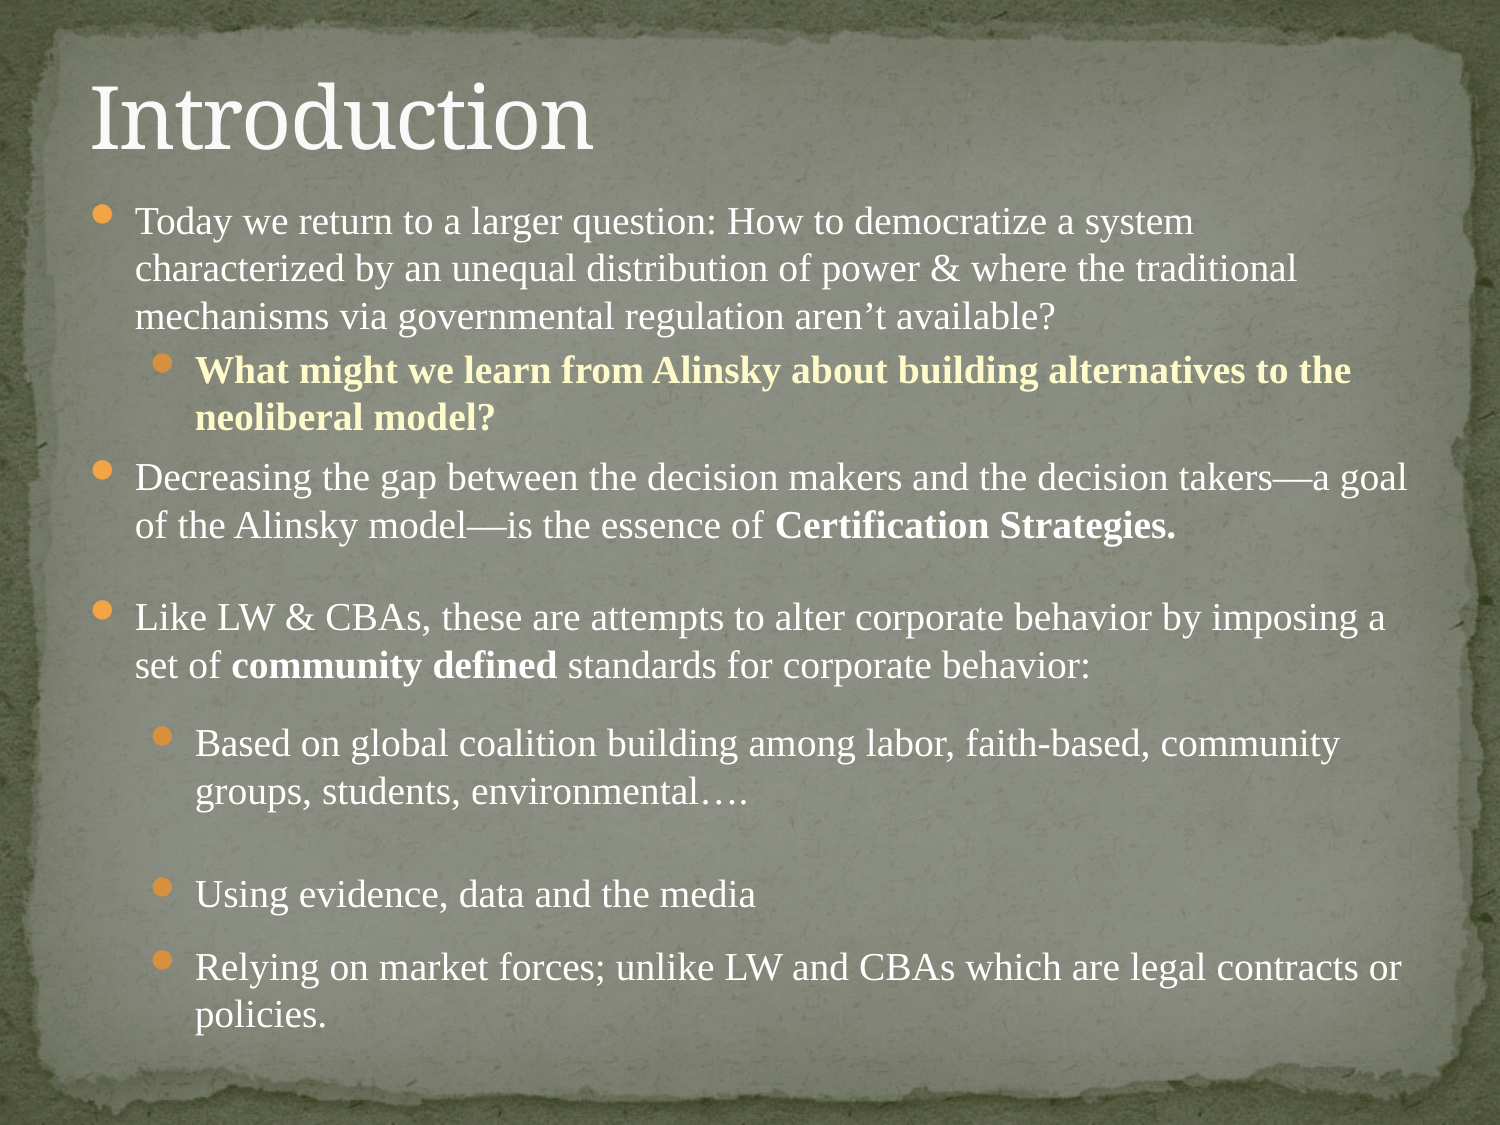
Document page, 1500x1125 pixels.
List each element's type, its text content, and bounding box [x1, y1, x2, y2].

list Today we return to a larger question: How to democratize a system characterized by an unequal distribution of power & where the traditional mechanisms via governmental regulation aren’t available? What might we learn from Alinsky about building alternatives to the neoliberal model? Decreasing the gap between the decision makers and the decision takers—a goal of the Alinsky model—is the essence of Certification Strategies. Like LW & CBAs, these are attempts to alter corporate behavior by imposing a set of community defined standards for corporate behavior: Based on global coalition building among labor, faith-based, community groups, students, environmental…. Using evidence, data and the media Relying on market forces; unlike LW and CBAs which are legal contracts or policies. [75, 187, 1425, 1075]
title Introduction [74, 37, 1425, 175]
